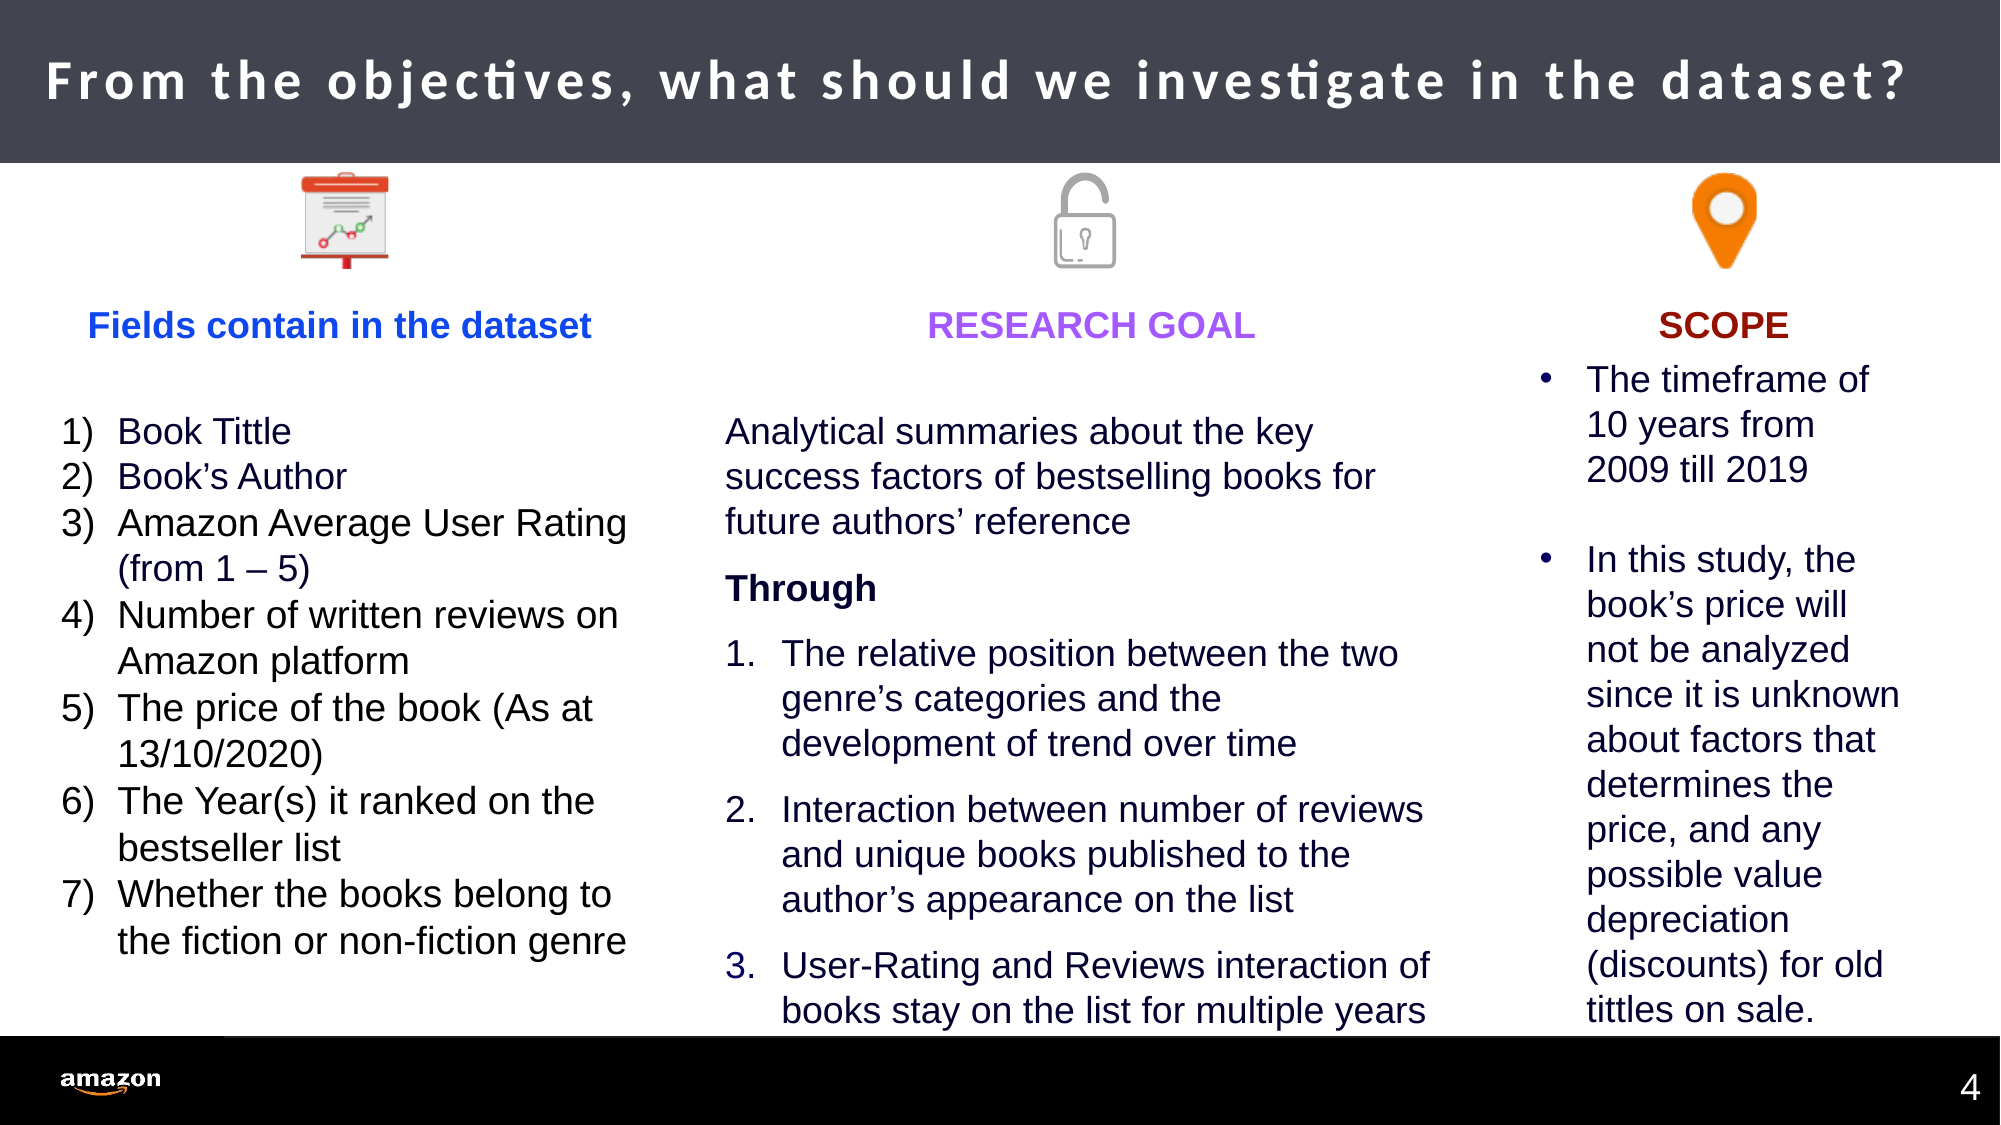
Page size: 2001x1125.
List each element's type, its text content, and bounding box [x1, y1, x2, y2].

text_box Fields contain in the dataset [46, 294, 645, 354]
text_box 4 [1861, 1045, 1982, 1125]
text_box Analytical summaries about the key success factors of bestselling books for future authors’ reference Through The relative position between the two genre’s categories and the development of trend over time Interaction between number of reviews and unique books published to the author’s appearance on the list User-Rating and Reviews interaction of books stay on the list for multiple years [710, 400, 1460, 909]
text_box [224, 1036, 2000, 1125]
text_box Book Tittle Book’s Author Amazon Average User Rating (from 1 – 5) Number of written reviews on Amazon platform The price of the book (As at 13/10/2020) The Year(s) it ranked on the bestseller list Whether the books belong to the fiction or non-fiction genre [46, 400, 645, 909]
picture [1691, 172, 1757, 269]
text_box RESEARCH GOAL [723, 293, 1460, 354]
picture [300, 172, 389, 269]
text_box SCOPE [1524, 293, 1924, 347]
picture [0, 1036, 224, 1125]
text_box The timeframe of 10 years from 2009 till 2019 In this study, the book’s price will not be analyzed since it is unknown about factors that determines the price, and any possible value depreciation (discounts) for old tittles on sale. [1524, 347, 1924, 857]
text_box [1053, 172, 1117, 269]
text_box From the objectives, what should we investigate in the dataset? [0, 0, 2000, 163]
